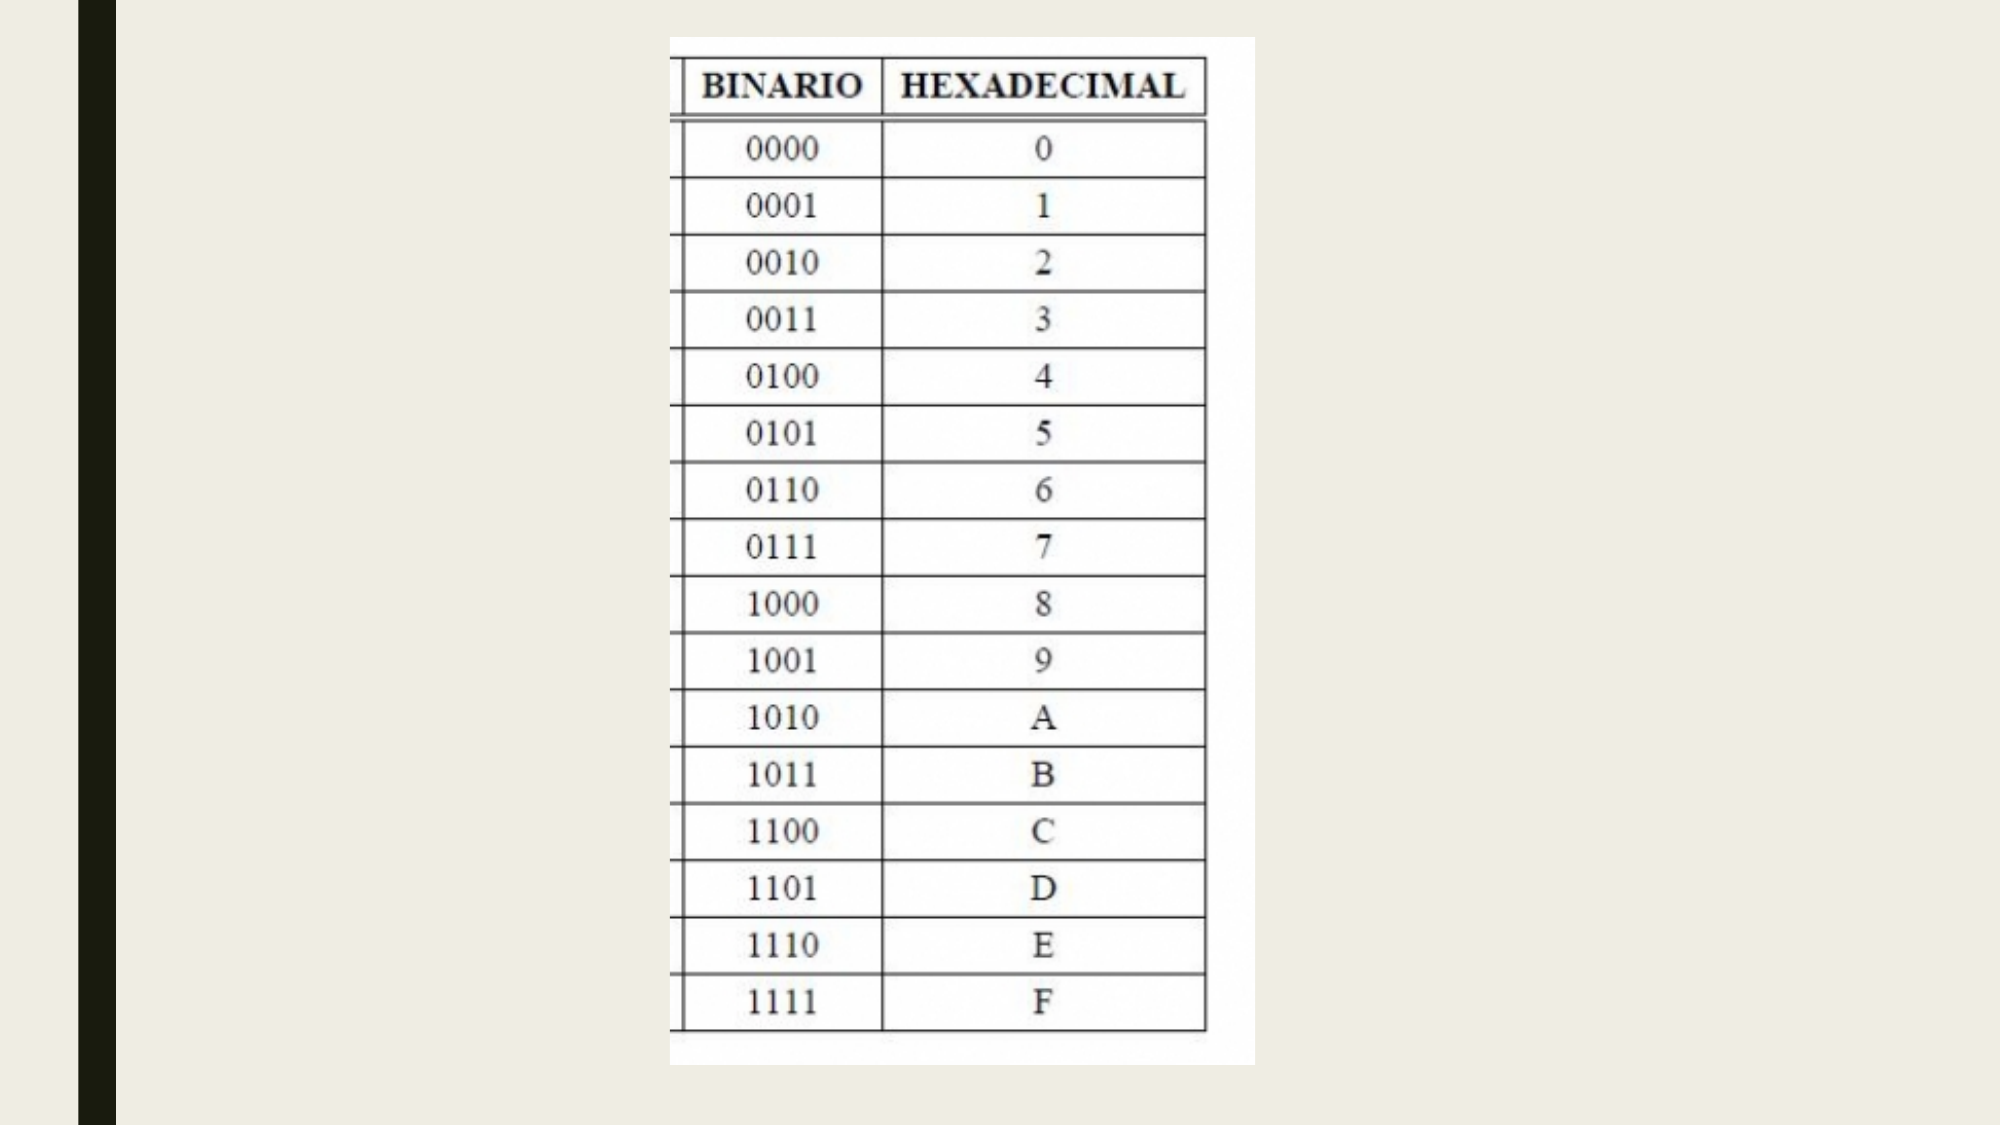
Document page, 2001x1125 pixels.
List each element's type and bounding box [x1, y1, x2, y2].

picture [669, 37, 1256, 1065]
